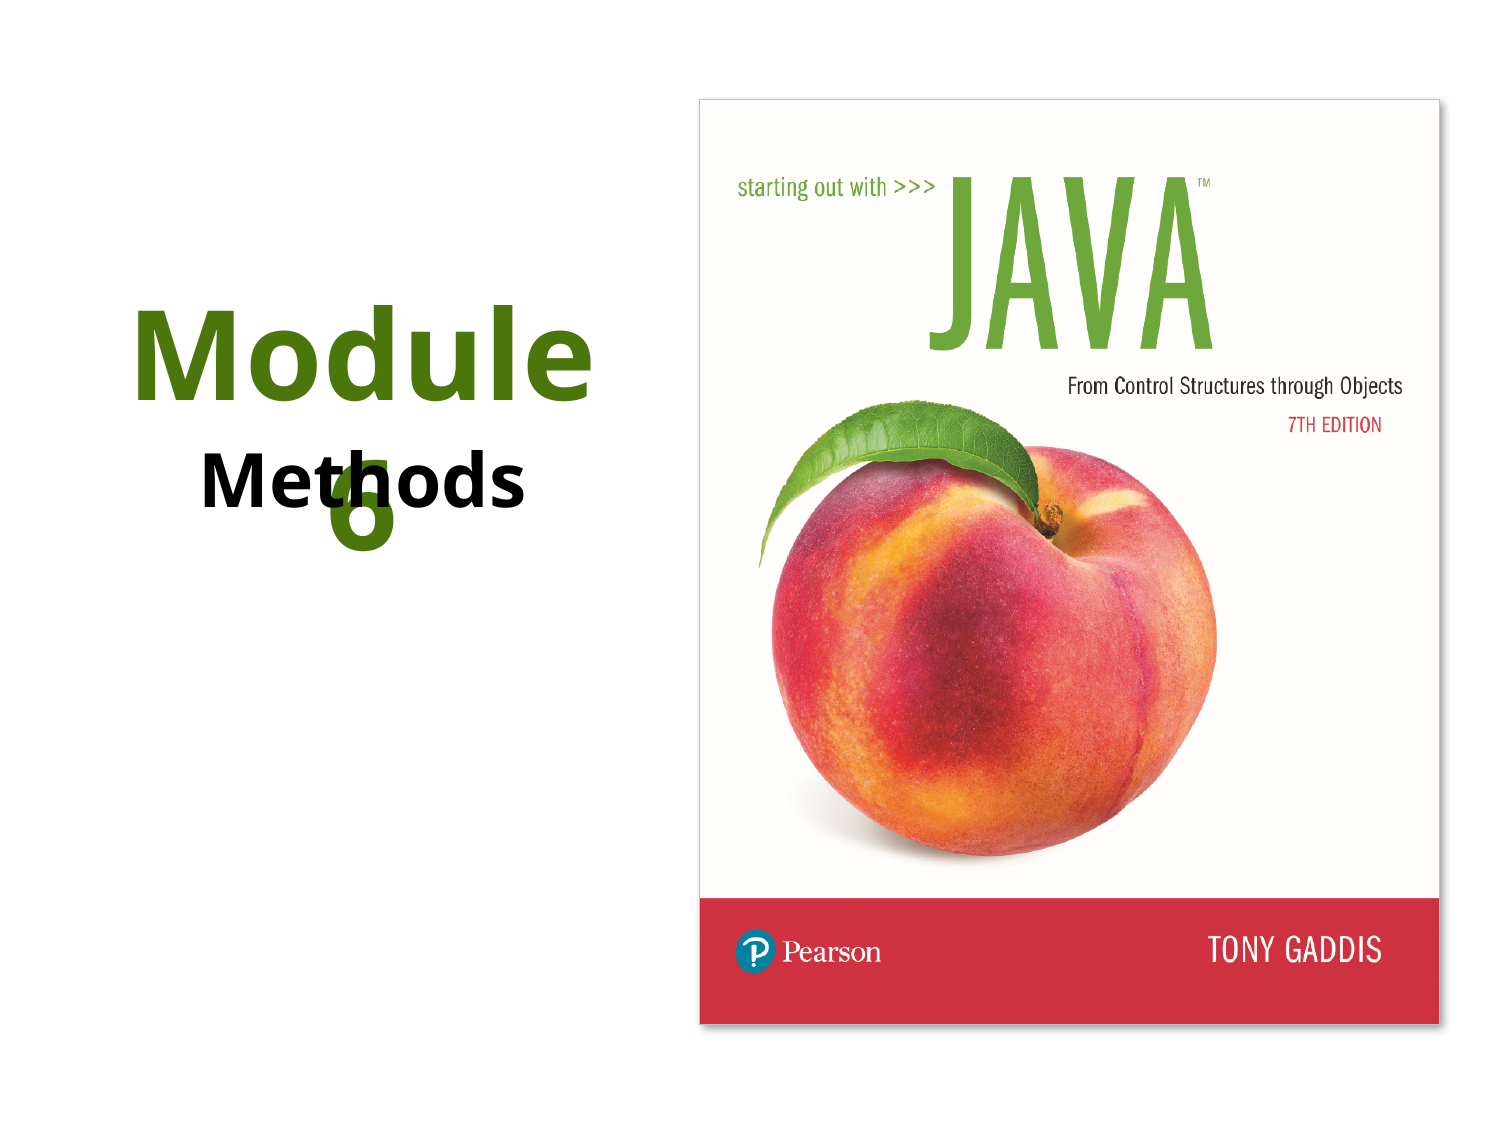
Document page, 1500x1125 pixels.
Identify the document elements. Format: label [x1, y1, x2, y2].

picture [699, 99, 1441, 1026]
